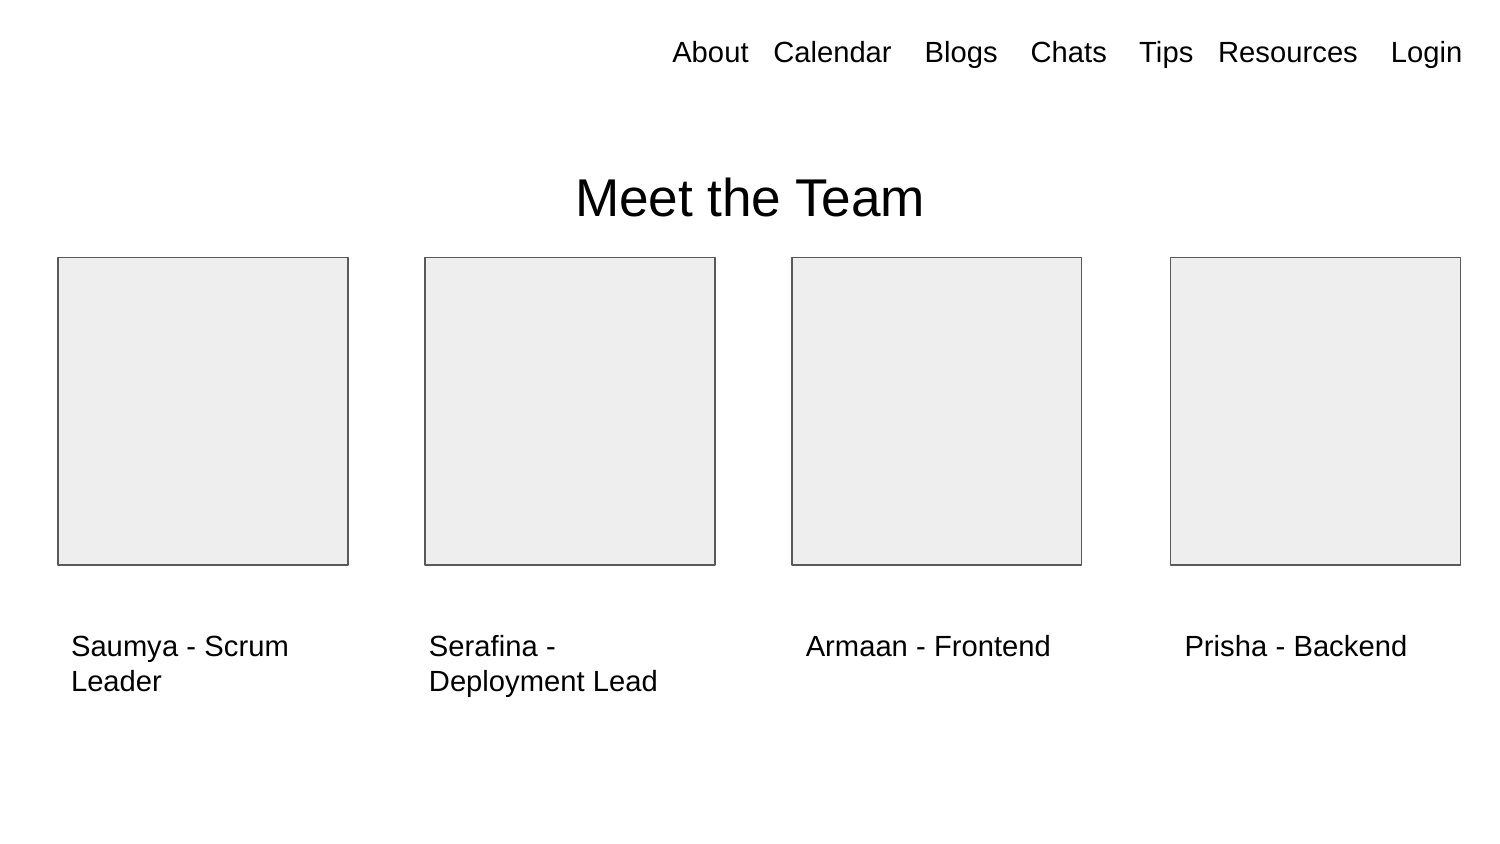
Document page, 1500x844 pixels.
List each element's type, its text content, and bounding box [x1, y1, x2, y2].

title Meet the Team [51, 147, 1449, 242]
text_box [57, 257, 348, 566]
text_box [791, 257, 1082, 566]
text_box [424, 257, 715, 566]
text_box Armaan - Frontend [790, 612, 1083, 678]
text_box Prisha - Backend [1169, 612, 1462, 678]
text_box [1170, 257, 1461, 566]
text_box Saumya - Scrum Leader [55, 612, 348, 713]
text_box About Calendar Blogs Chats Tips Resources Login [657, 18, 1494, 84]
text_box Serafina - Deployment Lead [413, 612, 706, 713]
